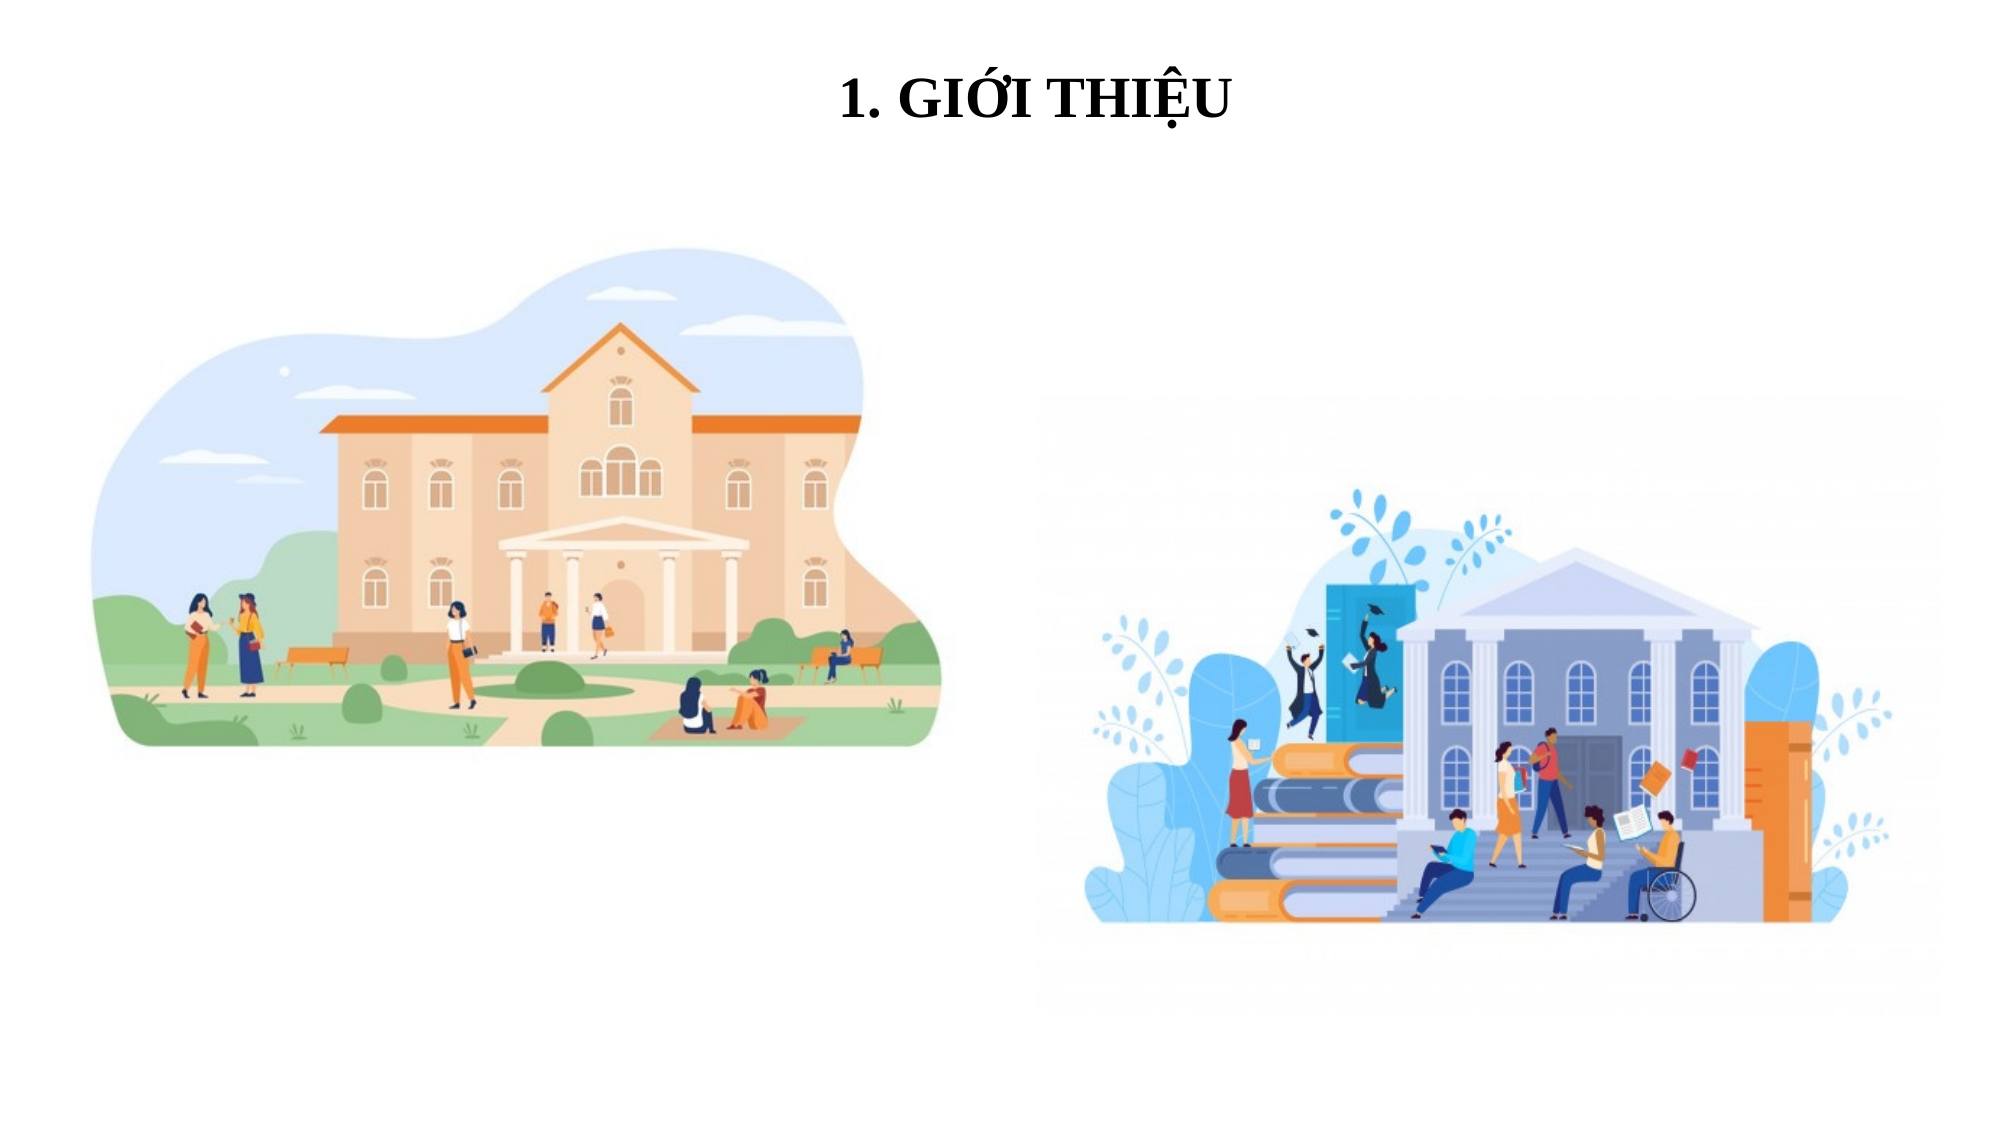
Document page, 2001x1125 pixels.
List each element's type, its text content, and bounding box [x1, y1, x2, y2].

picture [39, 210, 983, 822]
title 1. GIỚI THIỆU [769, 36, 1304, 161]
picture [1036, 396, 1941, 1016]
